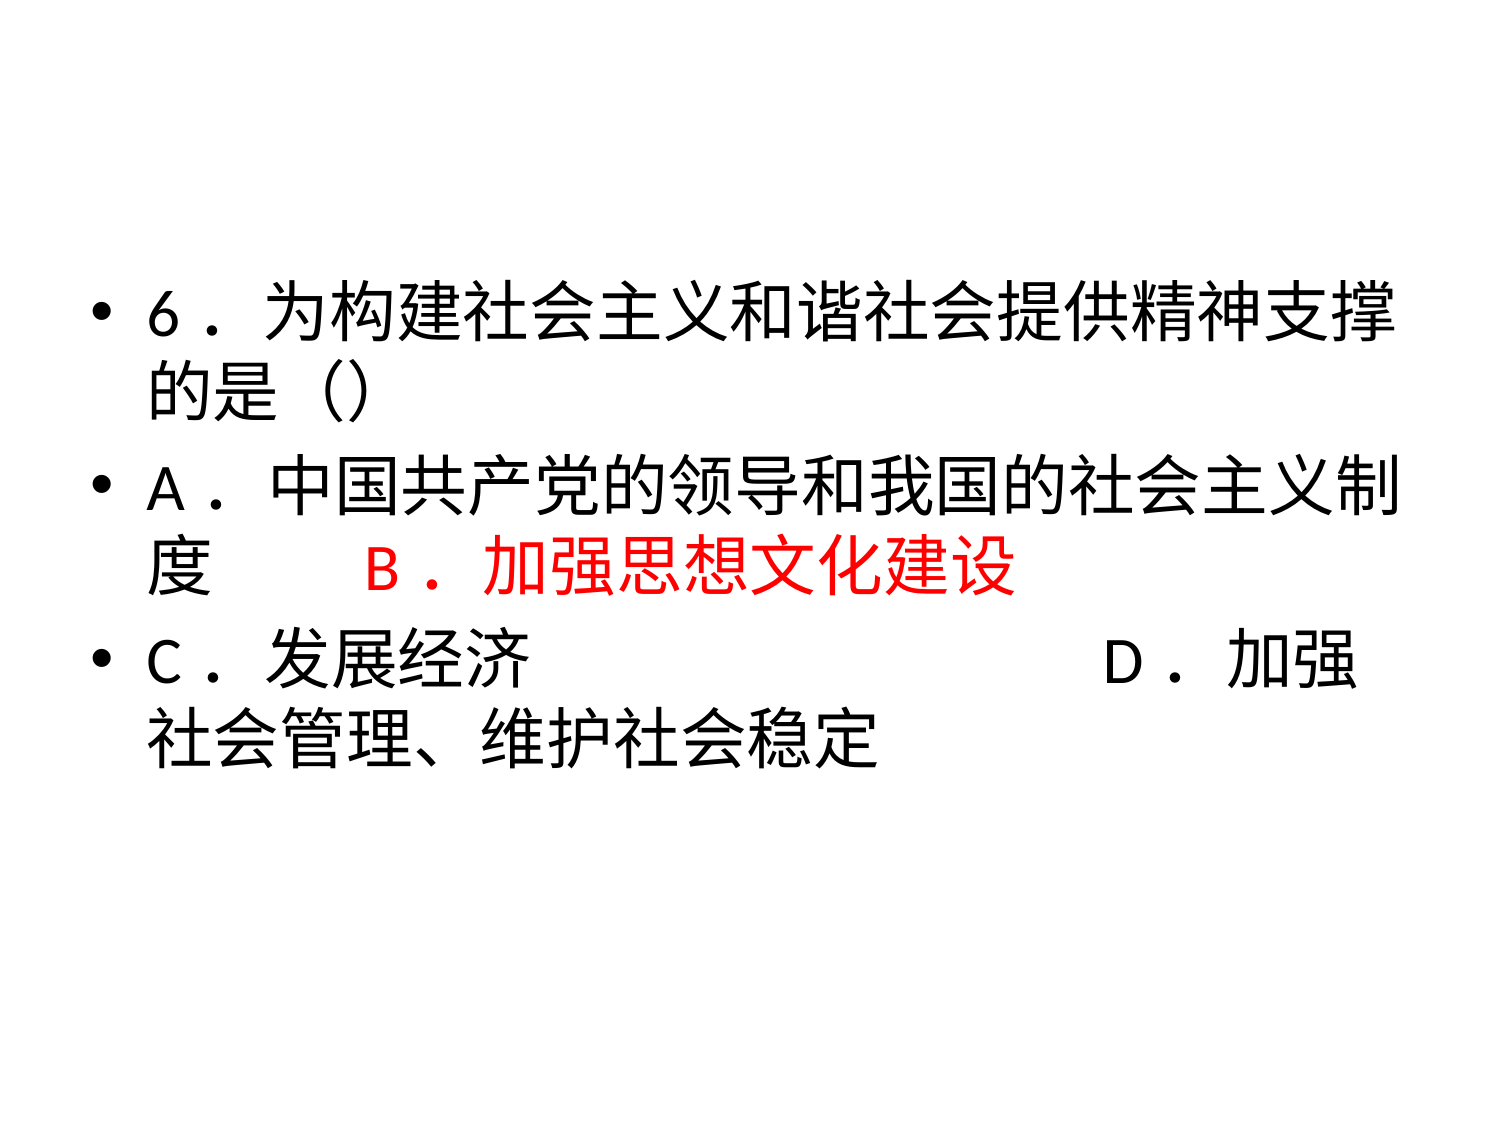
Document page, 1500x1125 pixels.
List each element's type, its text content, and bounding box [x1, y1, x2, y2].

list 6．为构建社会主义和谐社会提供精神支撑的是（） A．中国共产党的领导和我国的社会主义制度 B．加强思想文化建设 C．发展经济 D．加强社会管理、维护社会稳定 [75, 262, 1425, 1005]
